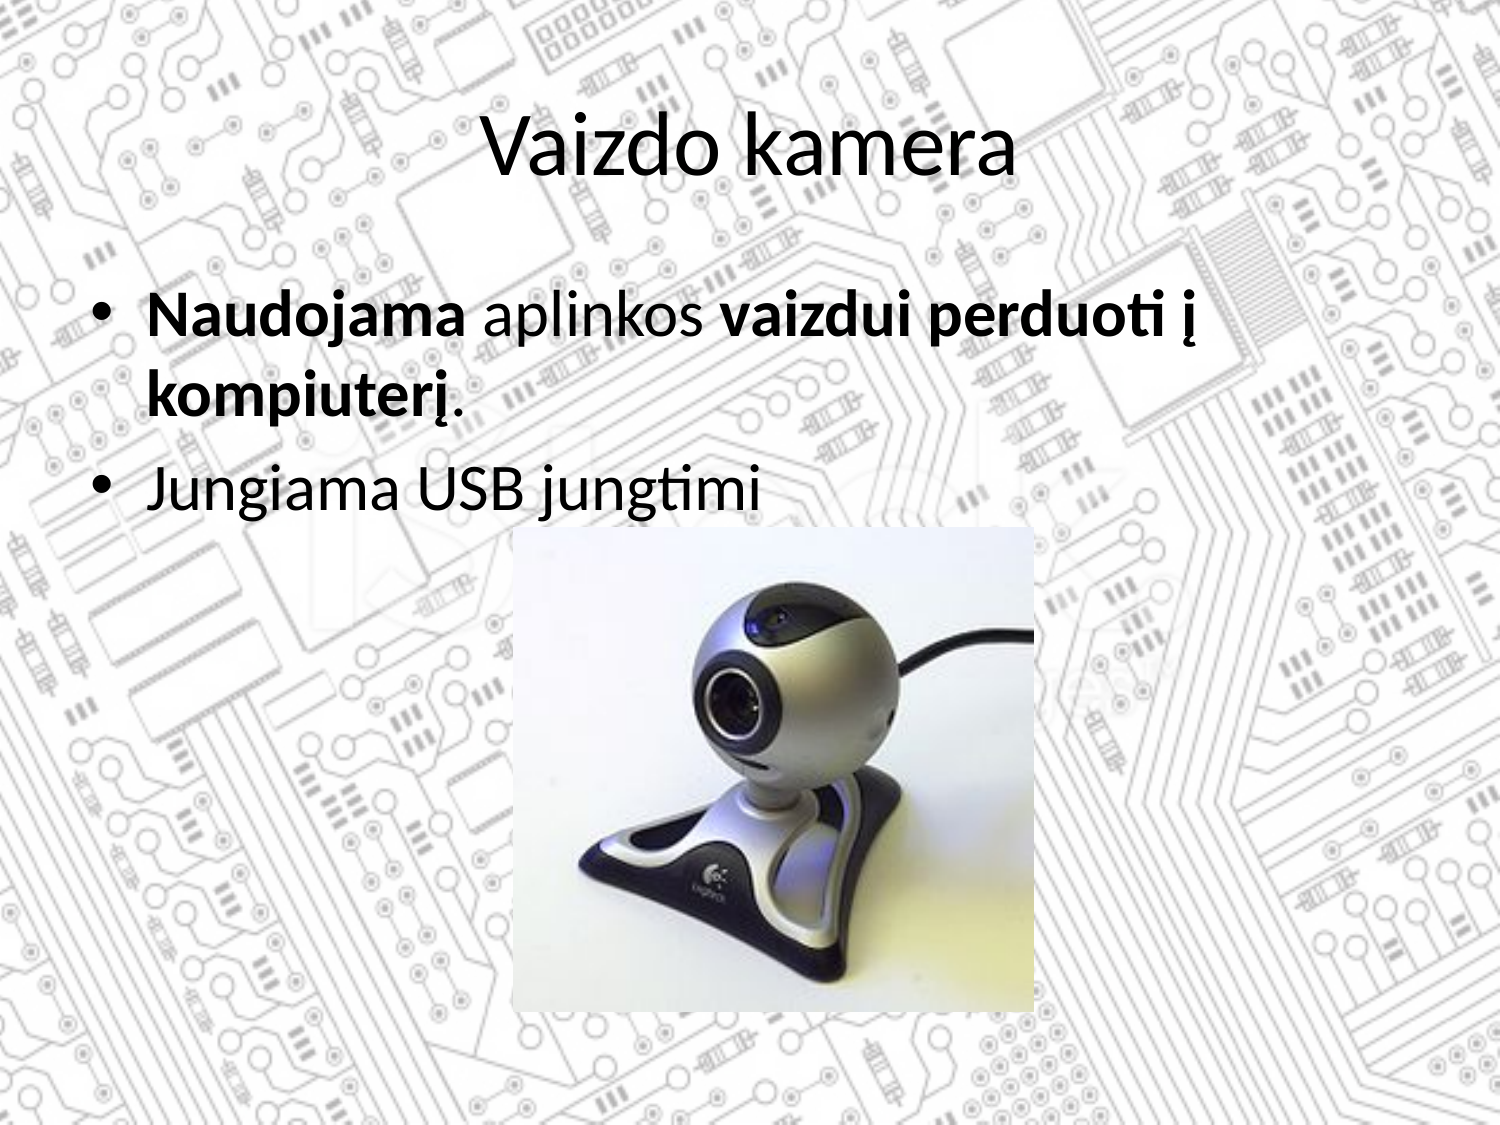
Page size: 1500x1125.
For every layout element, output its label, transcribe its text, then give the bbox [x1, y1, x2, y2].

title Vaizdo kamera [75, 45, 1425, 233]
list Naudojama aplinkos vaizdui perduoti į kompiuterį. Jungiama USB jungtimi [75, 262, 1425, 1005]
picture [513, 526, 1034, 1012]
